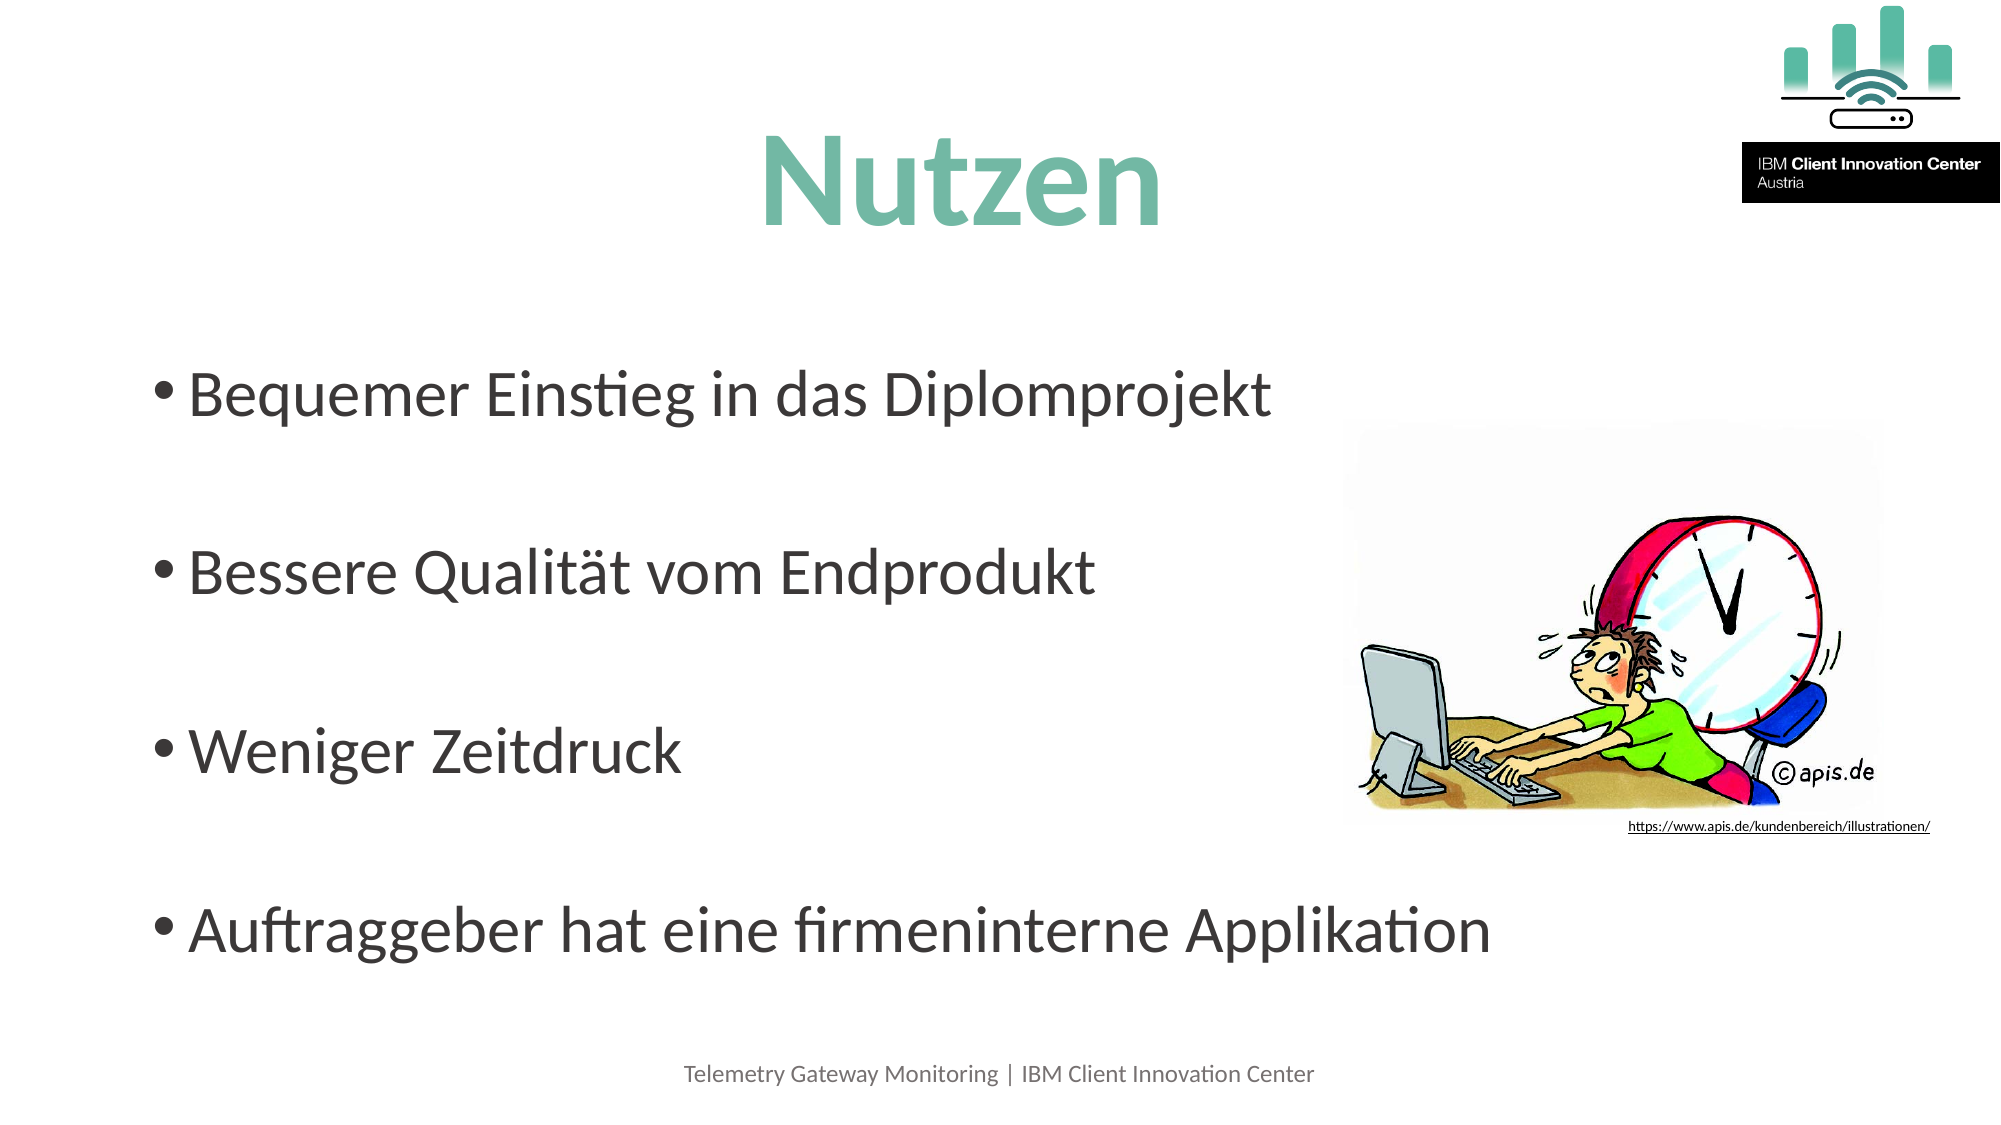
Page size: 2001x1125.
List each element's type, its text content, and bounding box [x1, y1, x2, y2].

picture [1742, 142, 2000, 203]
footer Telemetry Gateway Monitoring | IBM Client Innovation Center [662, 1042, 1338, 1103]
list Bequemer Einstieg in das Diplomprojekt Bessere Qualität vom Endprodukt Weniger Zeitdruck Auftraggeber hat eine firmeninterne Applikation [137, 262, 1863, 976]
text_box Nutzen [744, 80, 1351, 260]
picture [1343, 419, 1884, 826]
text_box https://www.apis.de/kundenbereich/illustrationen/ [1613, 809, 1954, 842]
picture [1762, 0, 1980, 140]
